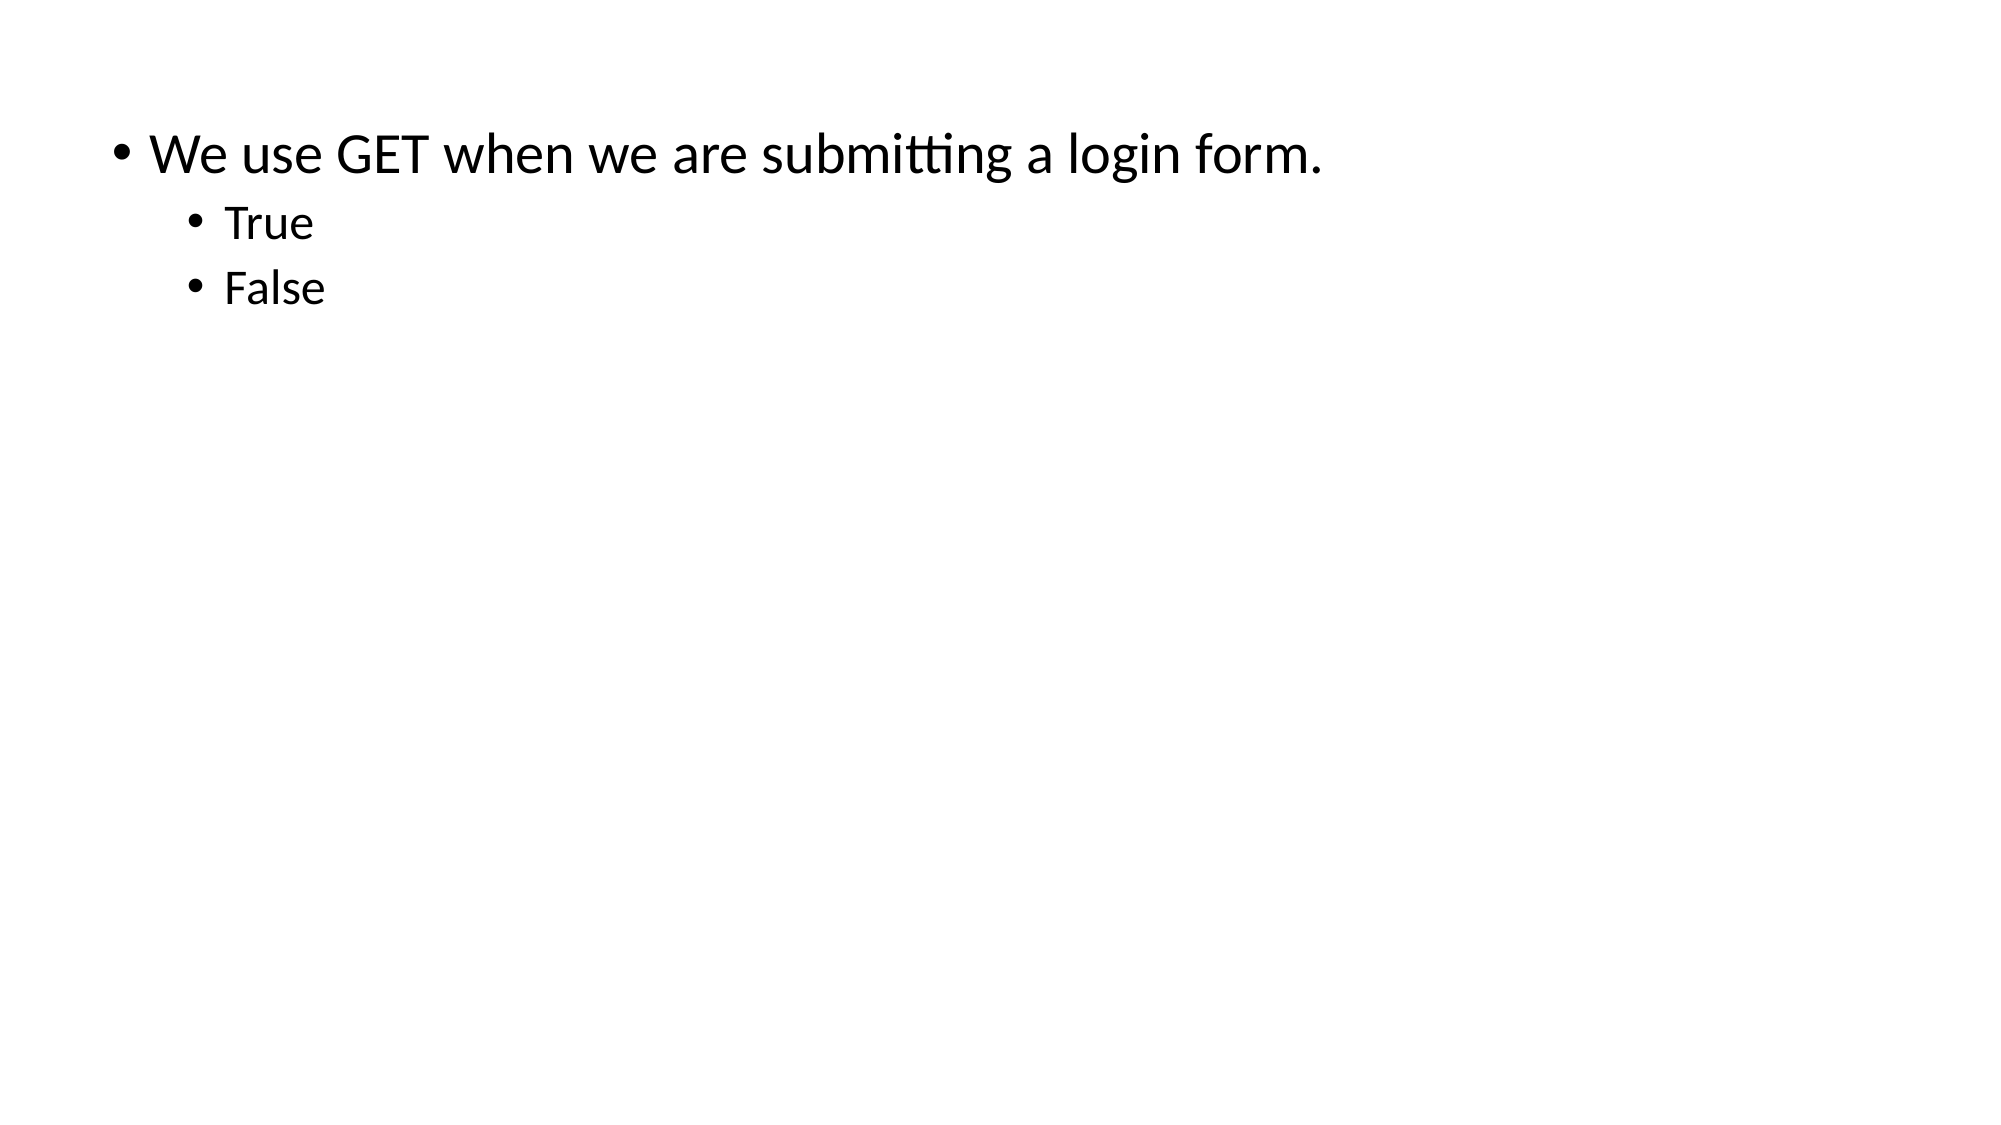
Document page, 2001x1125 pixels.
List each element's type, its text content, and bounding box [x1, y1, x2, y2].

list We use GET when we are submitting a login form. True False [96, 115, 1869, 1013]
